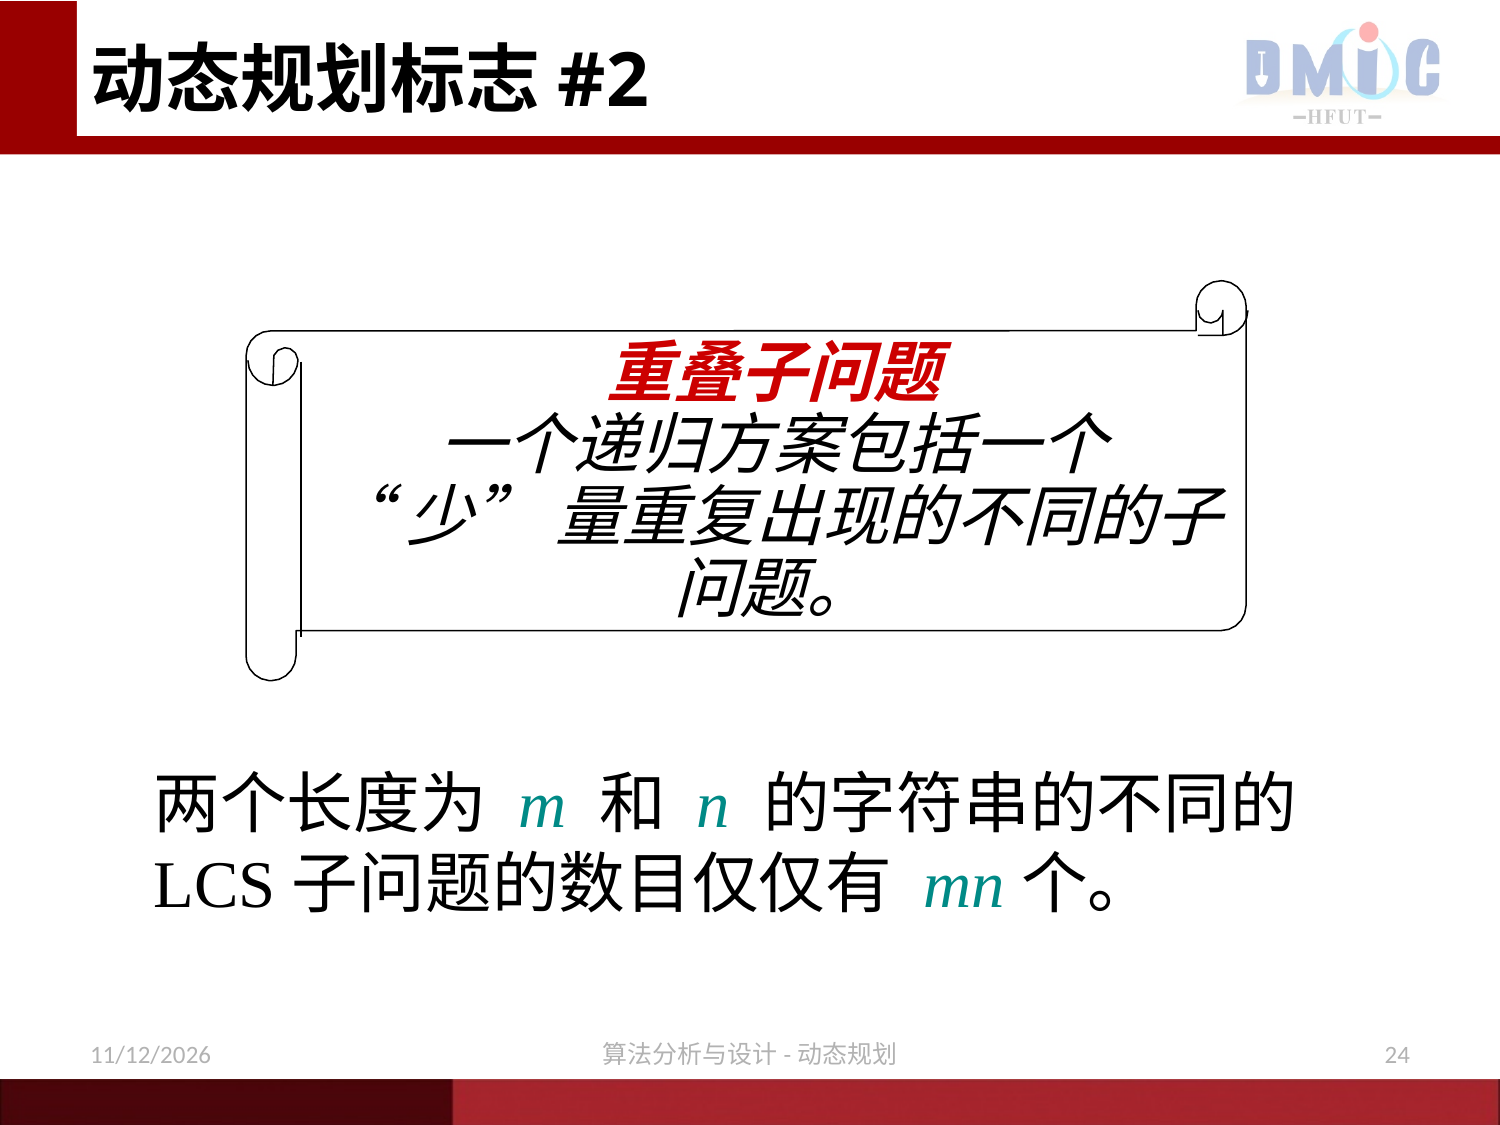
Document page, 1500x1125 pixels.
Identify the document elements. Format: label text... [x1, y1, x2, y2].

text_box [1197, 310, 1223, 336]
text_box [1197, 327, 1222, 336]
text_box [247, 347, 298, 386]
text_box [246, 280, 1247, 681]
slide_number 24 [1074, 1023, 1425, 1084]
text_box 两个长度为 m 和 n 的字符串的不同的LCS子问题的数目仅仅有 mn个。 [153, 760, 1354, 900]
text_box [1210, 21, 1472, 132]
text_box [1223, 310, 1248, 336]
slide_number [75, 1023, 425, 1084]
picture [0, 1079, 1500, 1125]
text_box 重叠子问题 一个递归方案包括一个 “少” 量重复出现的不同的子问题。 [297, 627, 1235, 646]
footer 算法分析与设计-动态规划 [466, 1023, 1034, 1084]
title 动态规划标志#2 [74, 20, 1426, 130]
